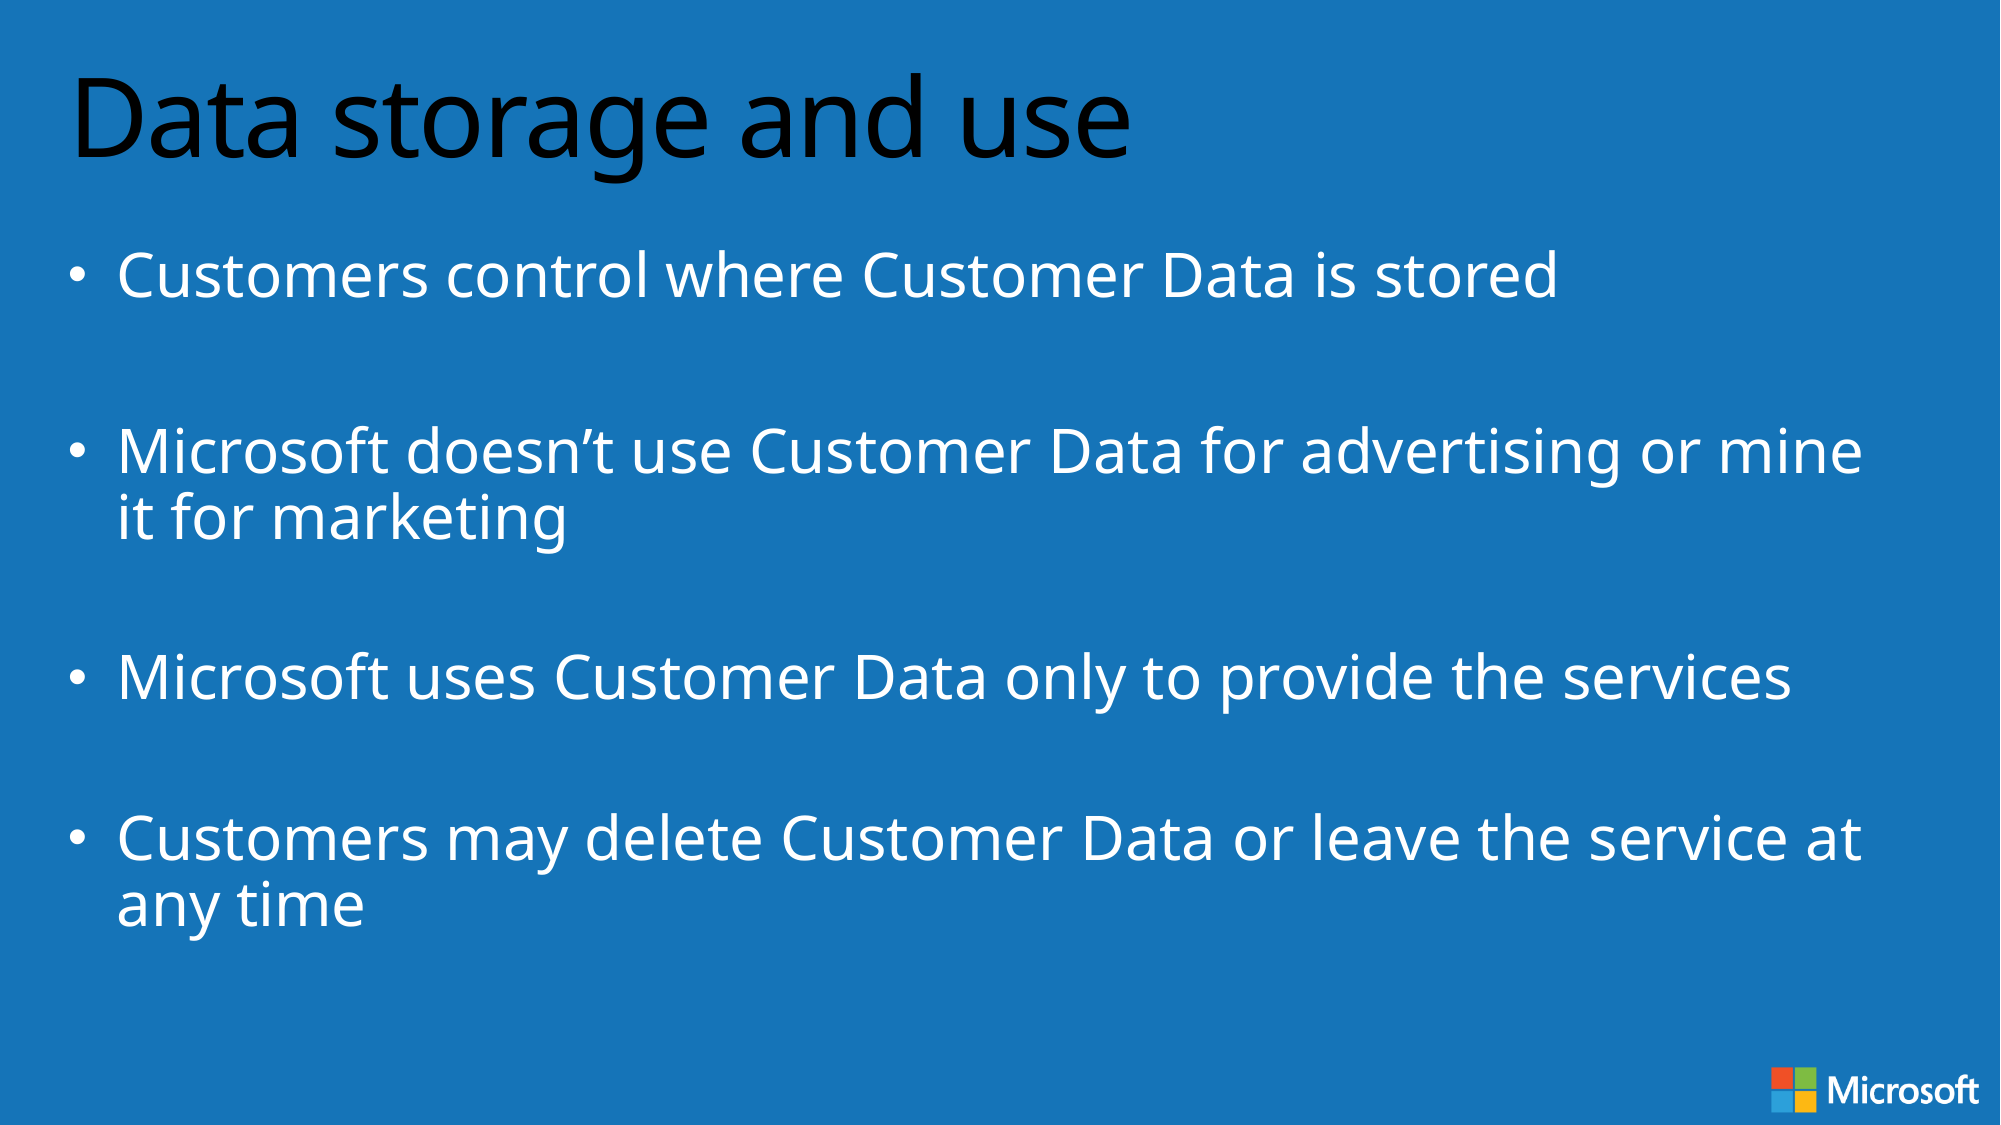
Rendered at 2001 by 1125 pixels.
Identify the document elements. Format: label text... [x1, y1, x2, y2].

picture [1770, 1066, 1980, 1113]
title Data storage and use [44, 47, 1938, 196]
list Customers control where Customer Data is stored Microsoft doesn’t use Customer Data for advertising or mine it for marketing Microsoft uses Customer Data only to provide the services Customers may delete Customer Data or leave the service at any time [43, 229, 1938, 960]
